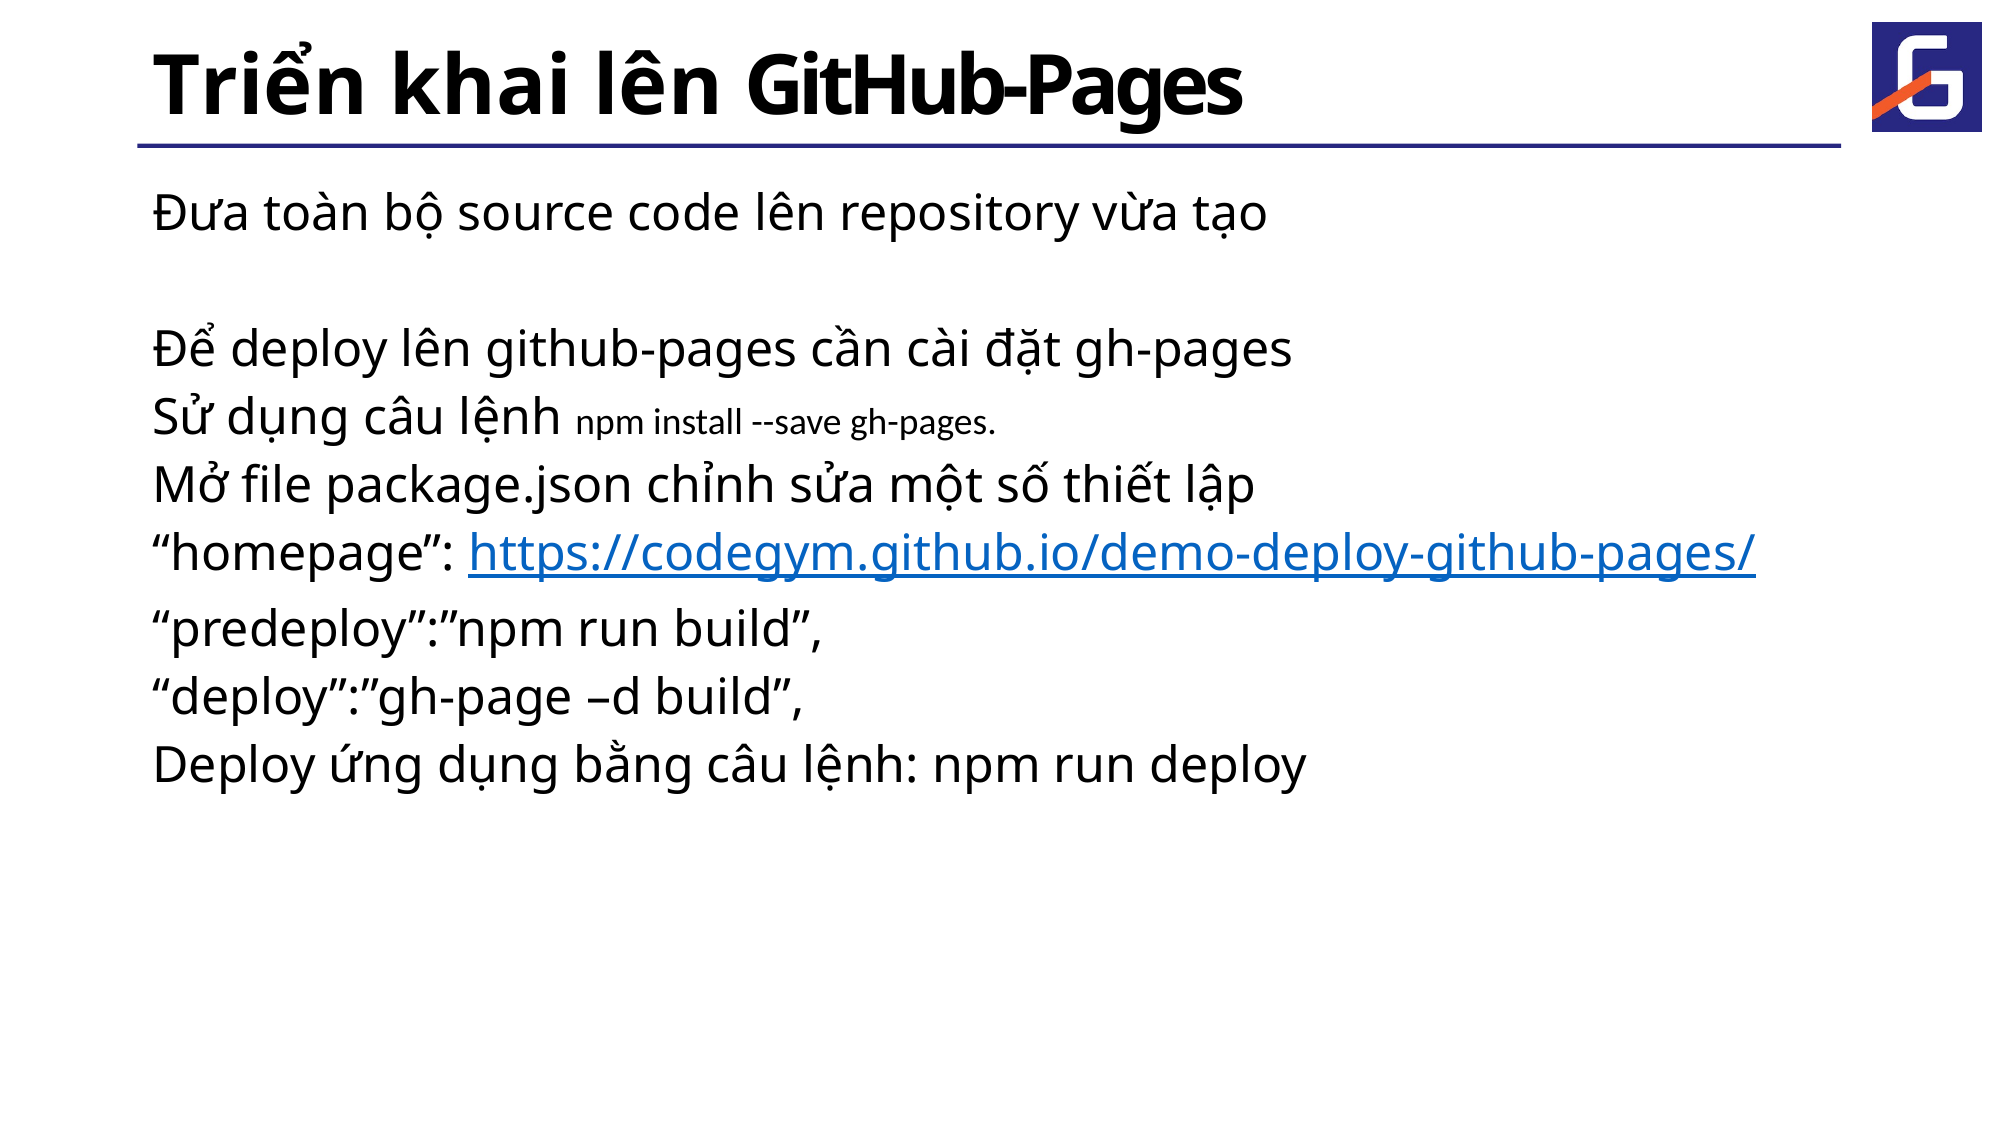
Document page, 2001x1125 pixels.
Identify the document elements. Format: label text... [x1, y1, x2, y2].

title Triển khai lên GitHub-Pages [150, 29, 1288, 172]
picture [1872, 22, 1982, 132]
text_box Đưa toàn bộ source code lên repository vừa tạo Để deploy lên github-pages cần cài đặt gh-pages Sử dụng câu lệnh npm install --save gh-pages. Mở file package.json chỉnh sửa một số thiết lập “homepage”: https://codegym.github.io/demo-deploy-github-pages/ “predeploy”:”npm run build”, “deploy”:”gh-page –d build”, Deploy ứng dụng bằng câu lệnh: npm run deploy [150, 172, 1797, 793]
